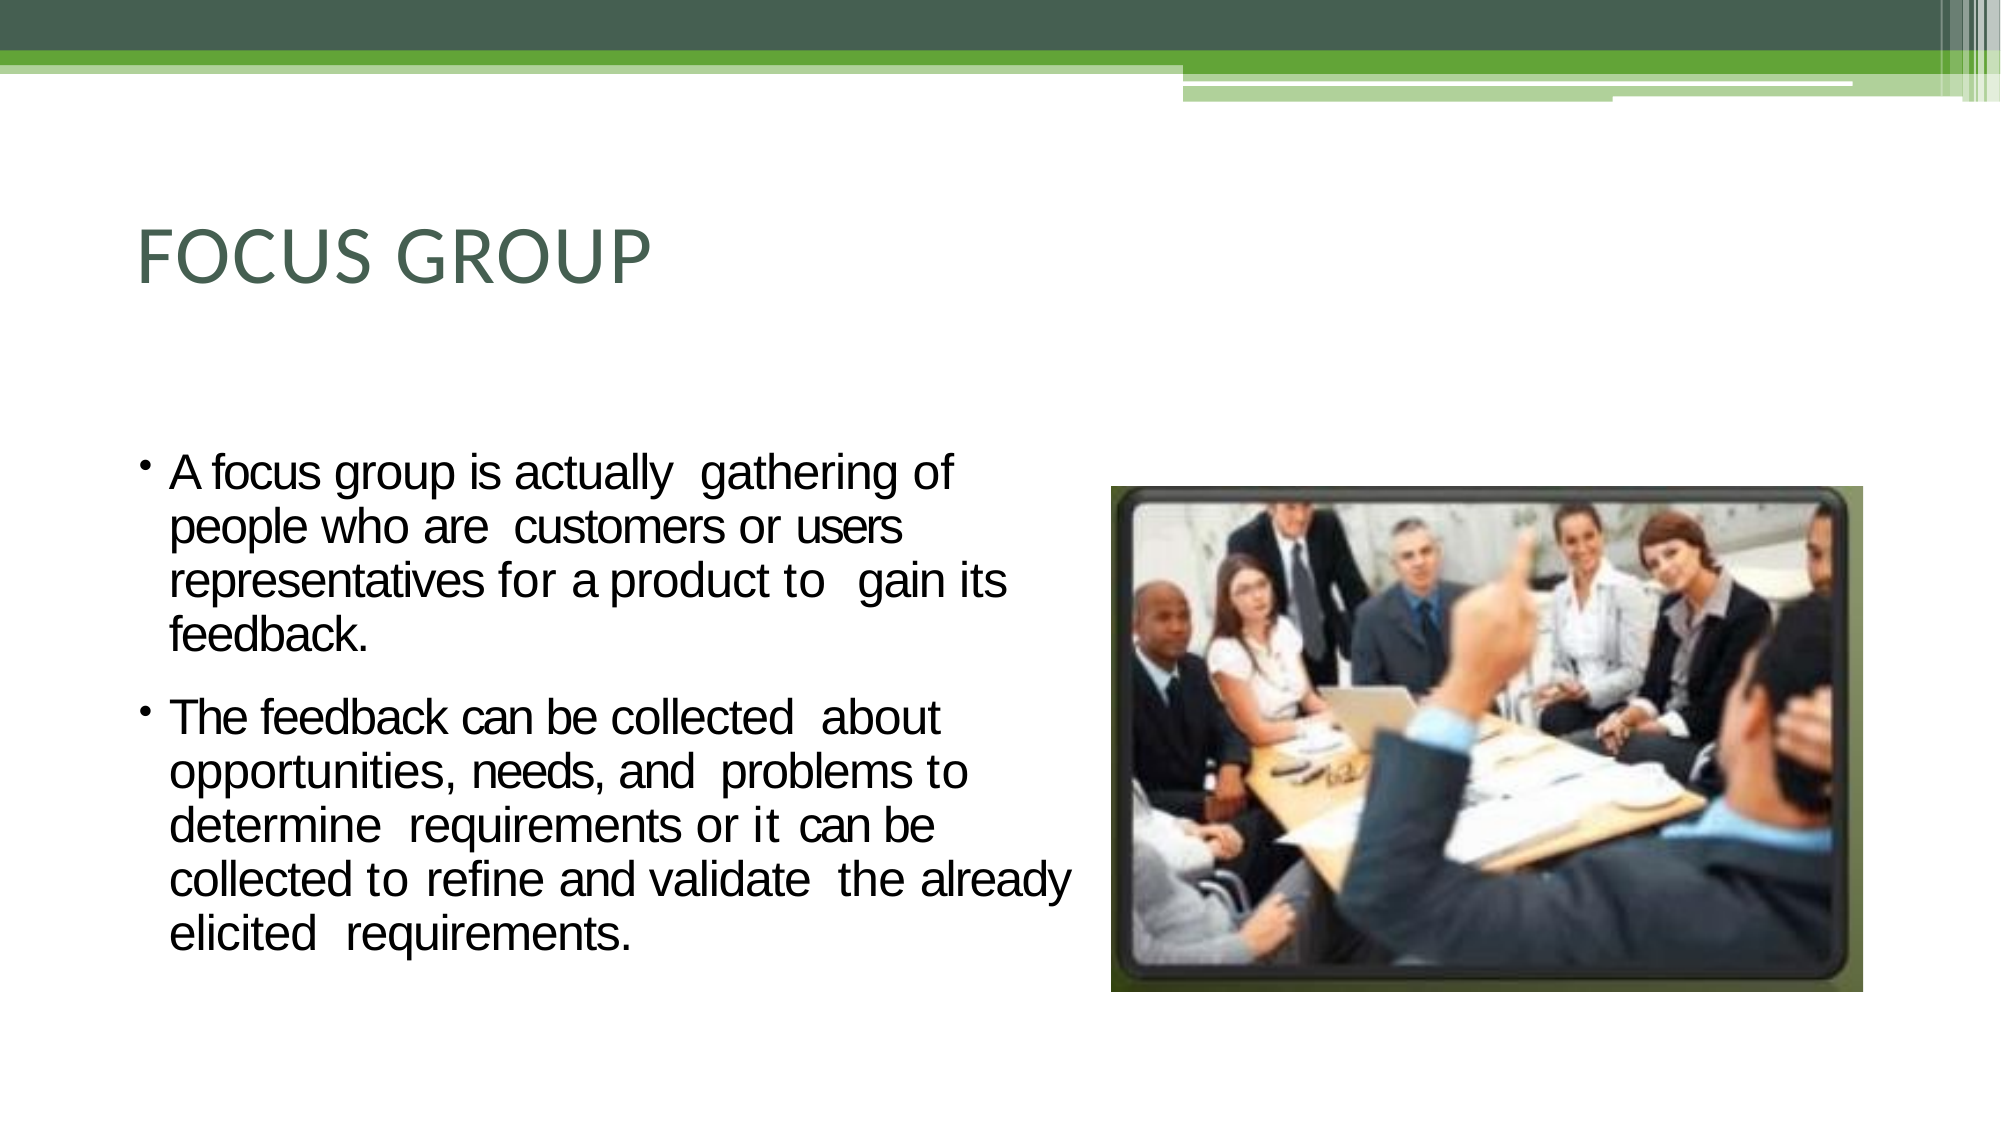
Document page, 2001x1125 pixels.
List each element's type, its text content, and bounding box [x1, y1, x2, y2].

title FOCUS GROUP [136, 200, 845, 388]
text_box [1111, 486, 1864, 992]
text_box A focus group is actually gathering of people who are customers or users representatives for a product to gain its feedback. The feedback can be collected about opportunities, needs, and problems to determine requirements or it can be collected to refine and validate the already elicited requirements. [136, 437, 1115, 962]
